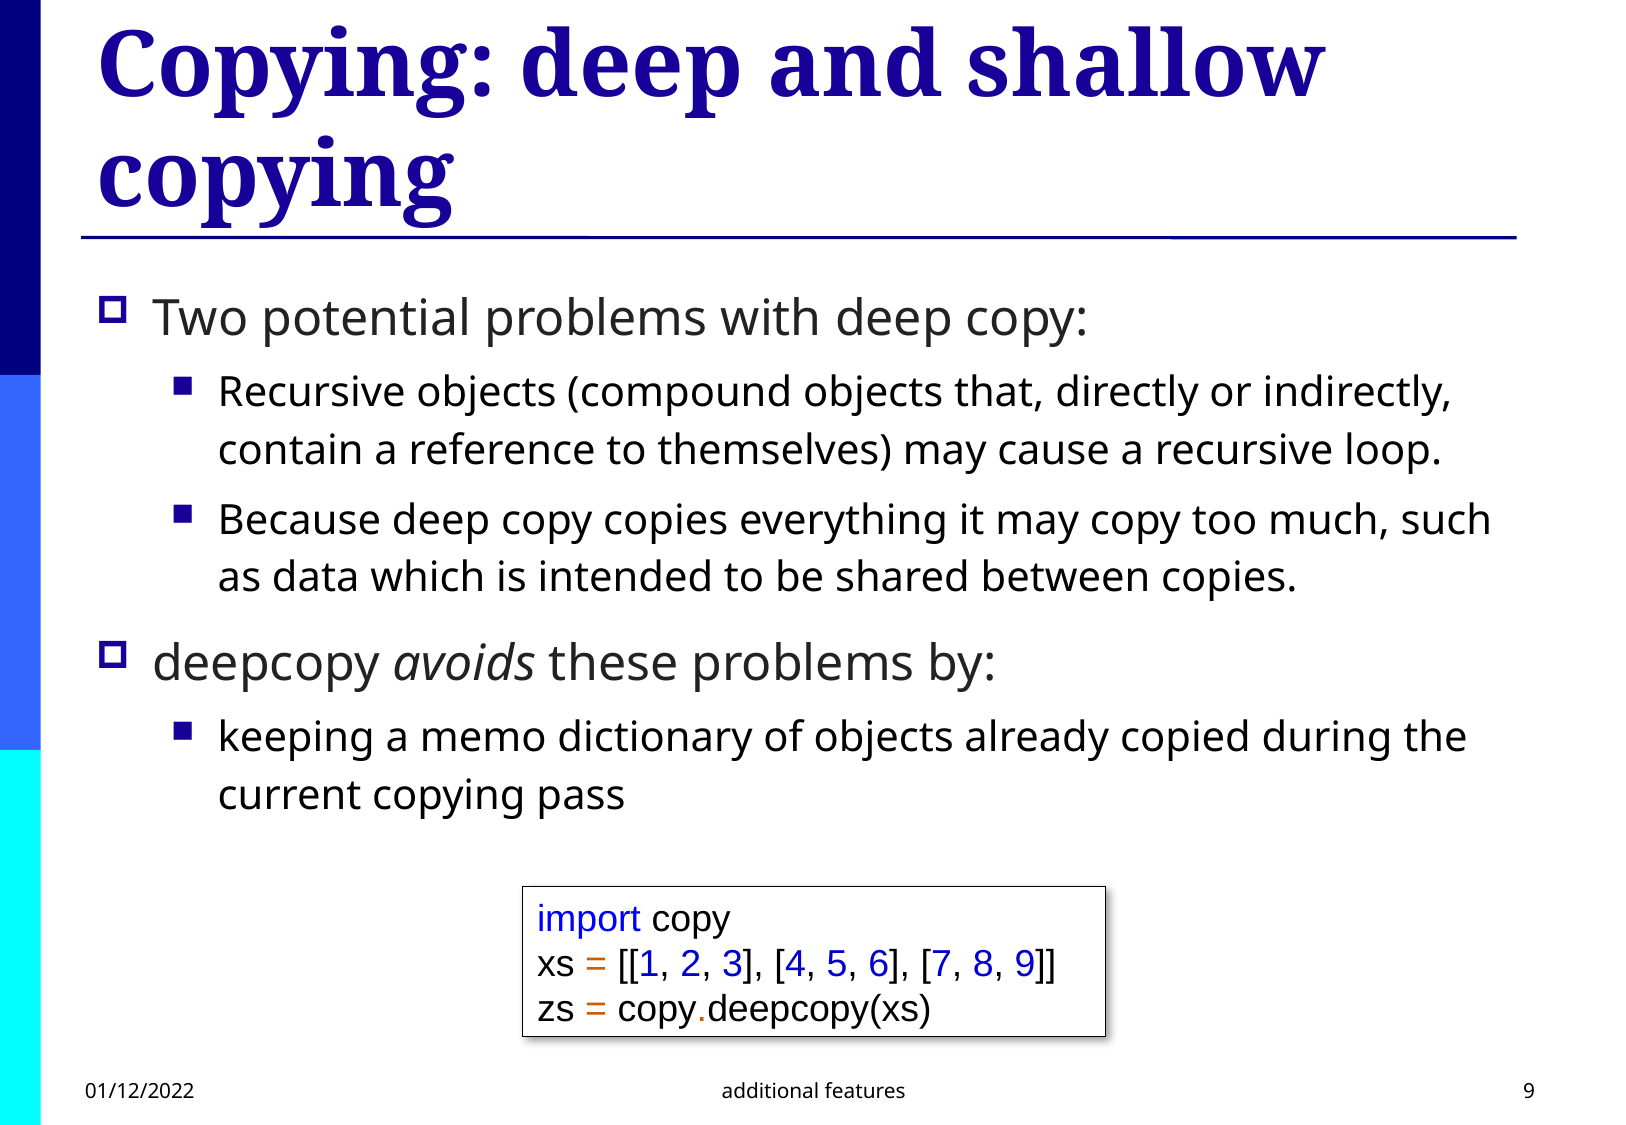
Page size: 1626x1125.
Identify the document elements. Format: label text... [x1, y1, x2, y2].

list Two potential problems with deep copy: Recursive objects (compound objects that, directly or indirectly, contain a reference to themselves) may cause a recursive loop. Because deep copy copies everything it may copy too much, such as data which is intended to be shared between copies. deepcopy avoids these problems by: keeping a memo dictionary of objects already copied during the current copying pass [81, 262, 1544, 1006]
footer additional features [556, 1070, 1071, 1125]
slide_number 9 [1170, 1070, 1550, 1125]
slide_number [70, 1070, 450, 1125]
text_box import copy xs = [[1, 2, 3], [4, 5, 6], [7, 8, 9]] zs = copy.deepcopy(xs) [522, 886, 1106, 1037]
title Copying: deep and shallow copying [81, 45, 1544, 233]
